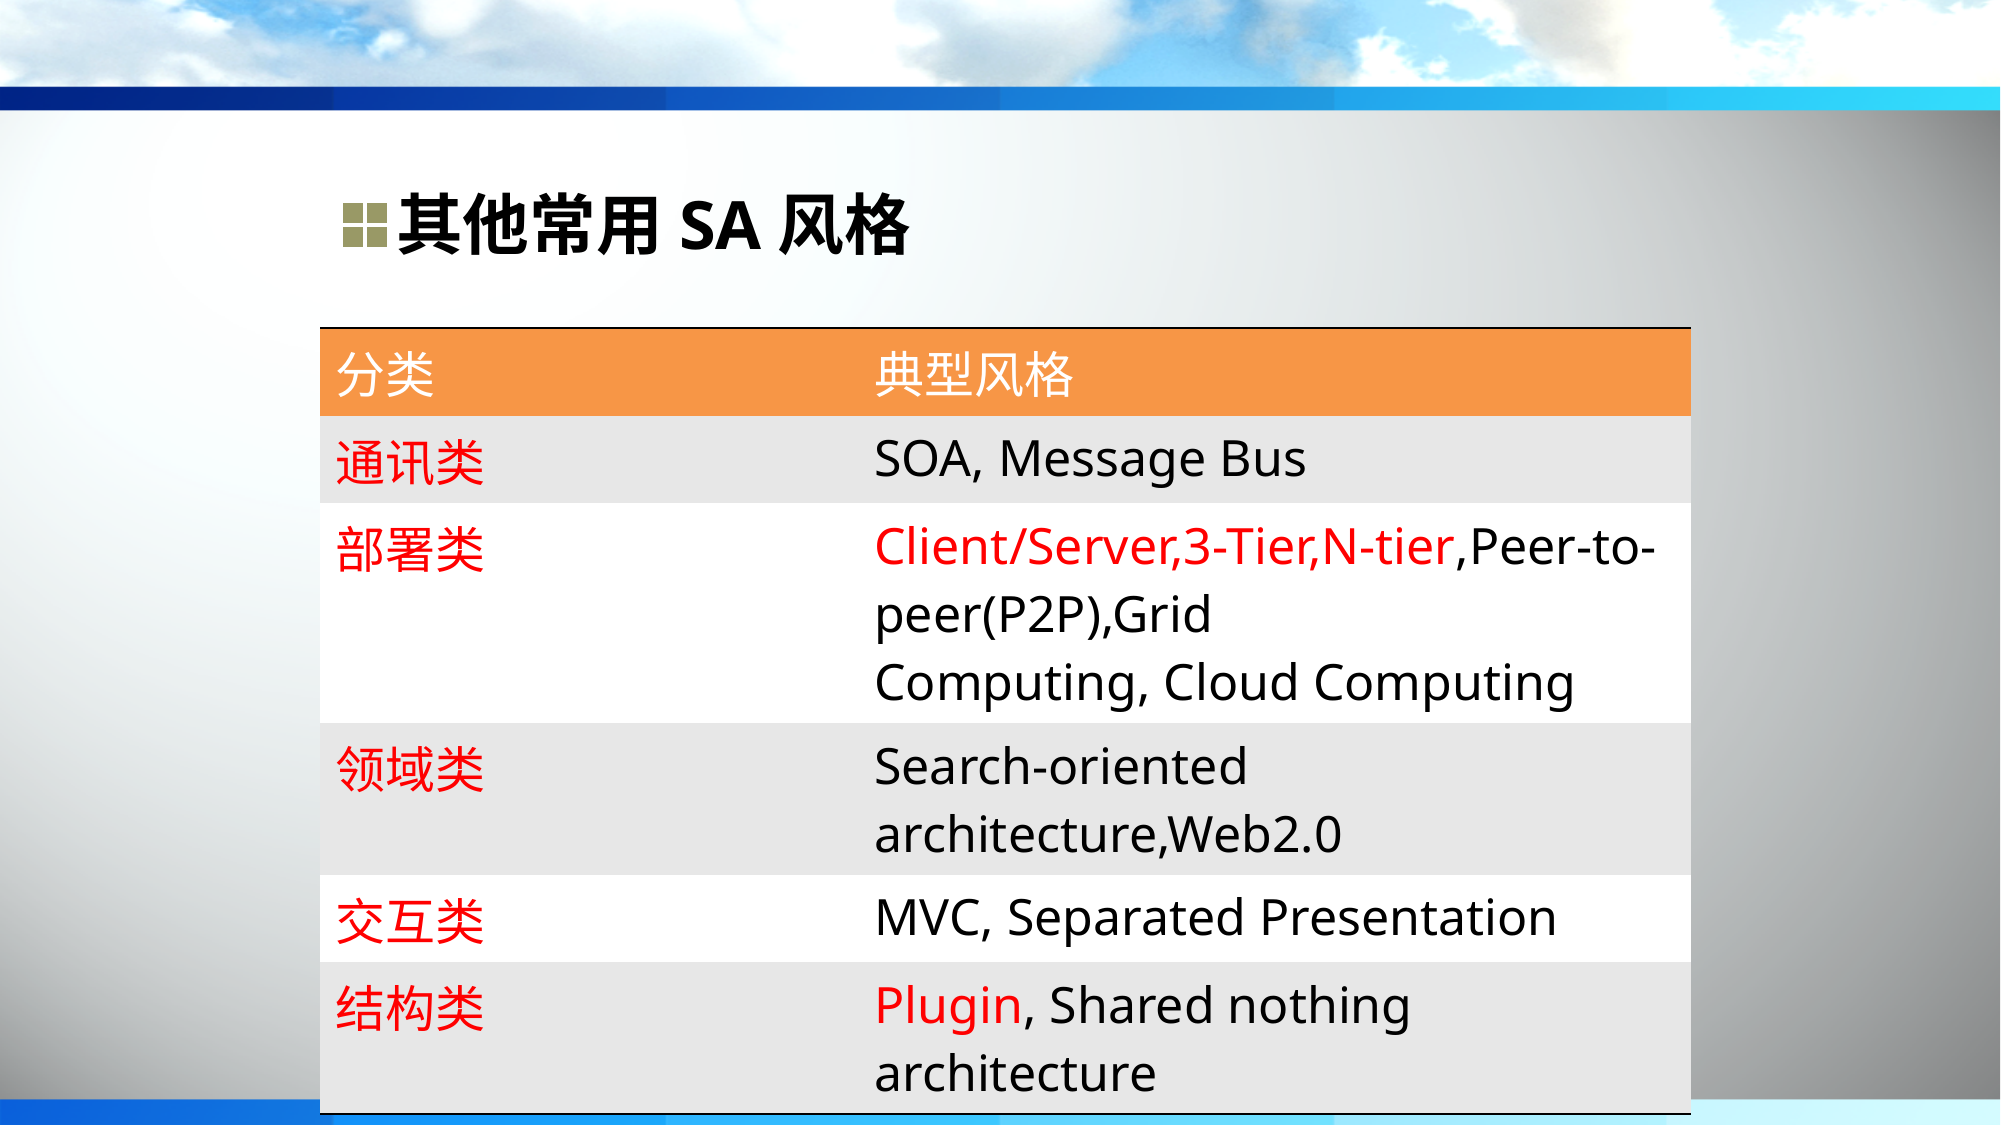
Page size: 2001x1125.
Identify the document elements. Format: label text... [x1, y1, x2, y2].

table_header 分类 [320, 329, 859, 416]
table_header 典型风格 [859, 329, 1691, 416]
table_cell SOA, Message Bus [859, 416, 1691, 503]
table_cell 结构类 [320, 962, 859, 1113]
table_cell MVC, Separated Presentation [859, 875, 1691, 962]
table_cell Search-oriented architecture,Web2.0 [859, 723, 1691, 875]
table_cell 通讯类 [320, 416, 859, 503]
table_cell Client/Server,3-Tier,N-tier,Peer-to-peer(P2P),Grid Computing, Cloud Computing [859, 503, 1691, 723]
table_cell Plugin, Shared nothing architecture [859, 962, 1691, 1113]
table_cell 交互类 [320, 875, 859, 962]
picture [0, 0, 2001, 1125]
table_cell 领域类 [320, 723, 859, 875]
list 其他常用SA风格 [324, 175, 1669, 327]
table_cell 部署类 [320, 503, 859, 723]
